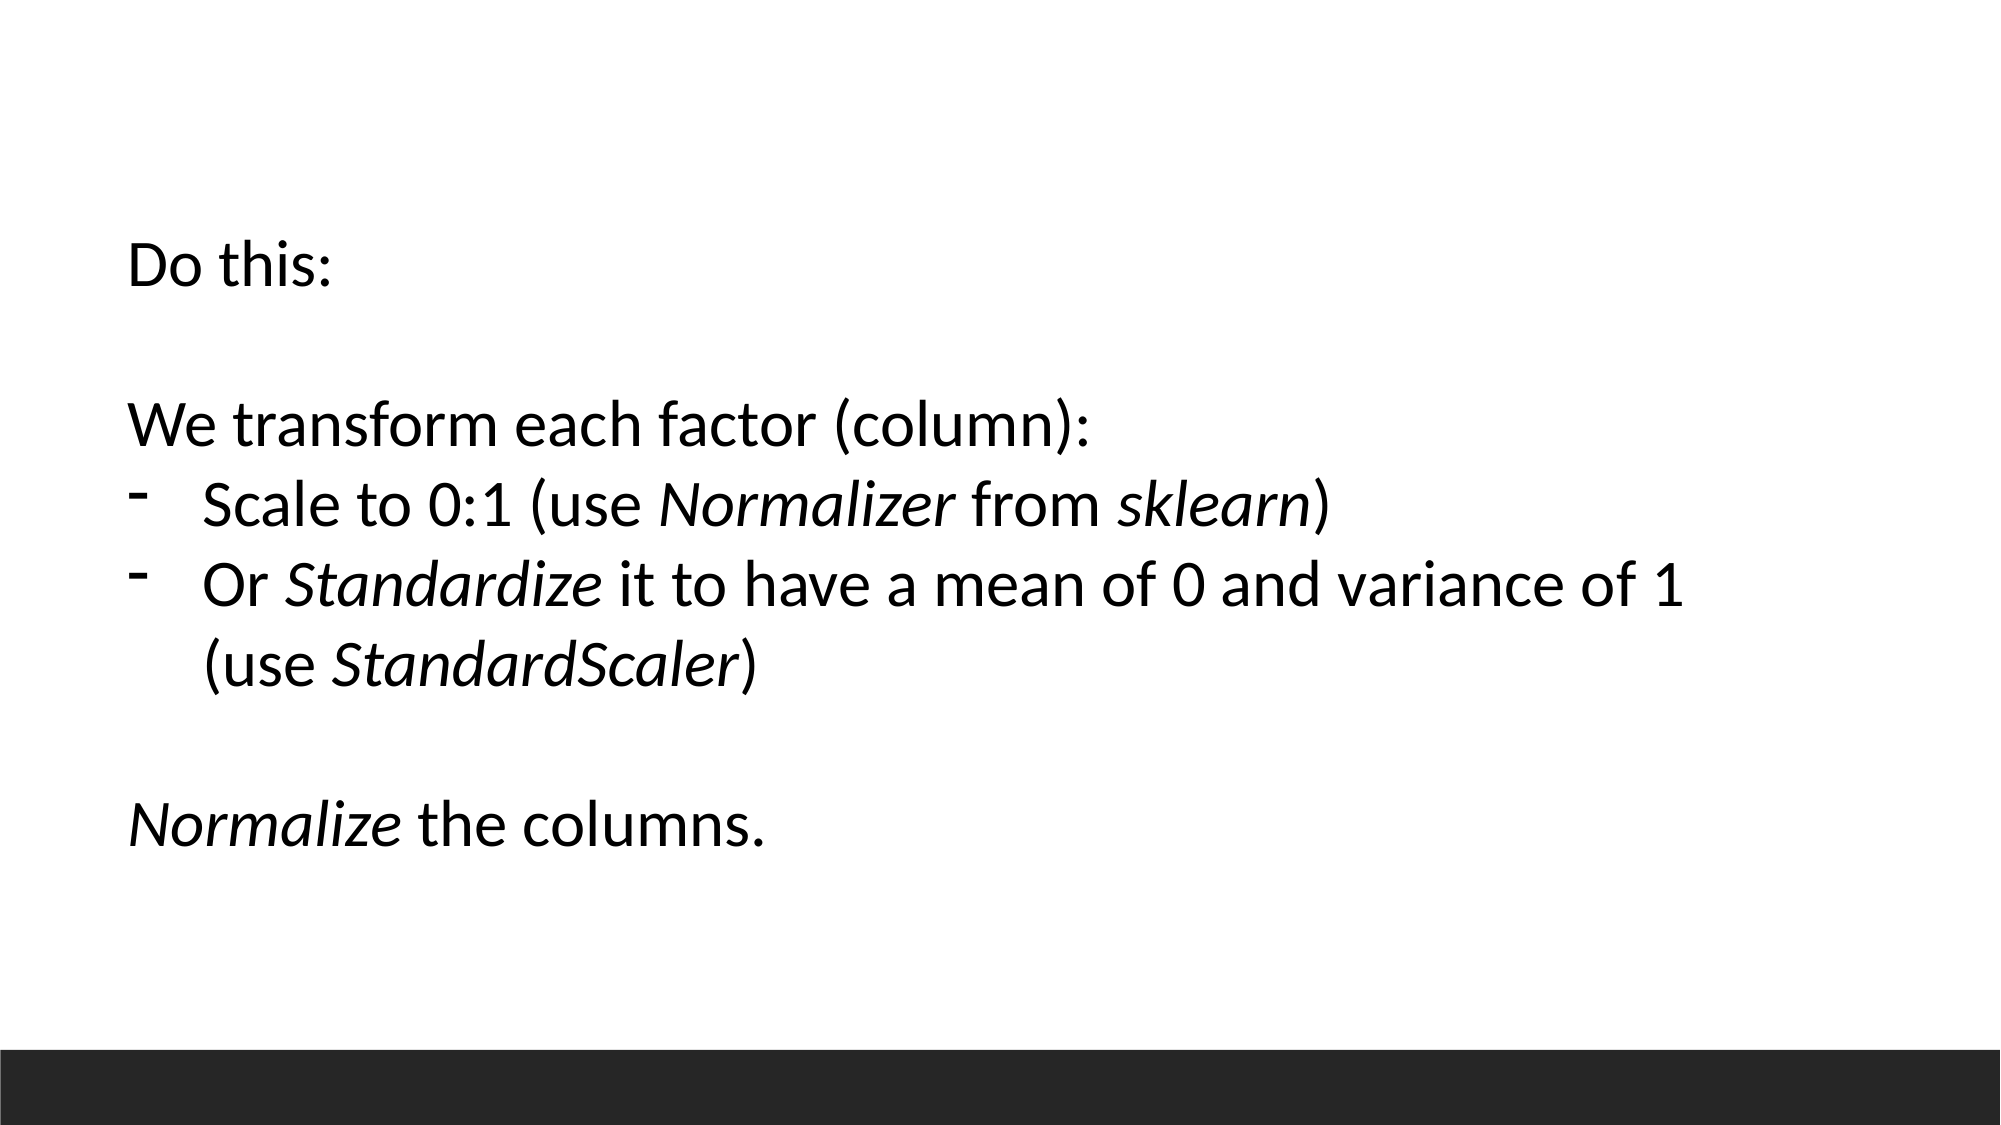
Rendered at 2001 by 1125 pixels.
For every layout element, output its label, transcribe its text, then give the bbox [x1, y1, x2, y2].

text_box Do this: We transform each factor (column): Scale to 0:1 (use Normalizer from sklearn) Or Standardize it to have a mean of 0 and variance of 1 (use StandardScaler) Normalize the columns. [112, 212, 1781, 867]
